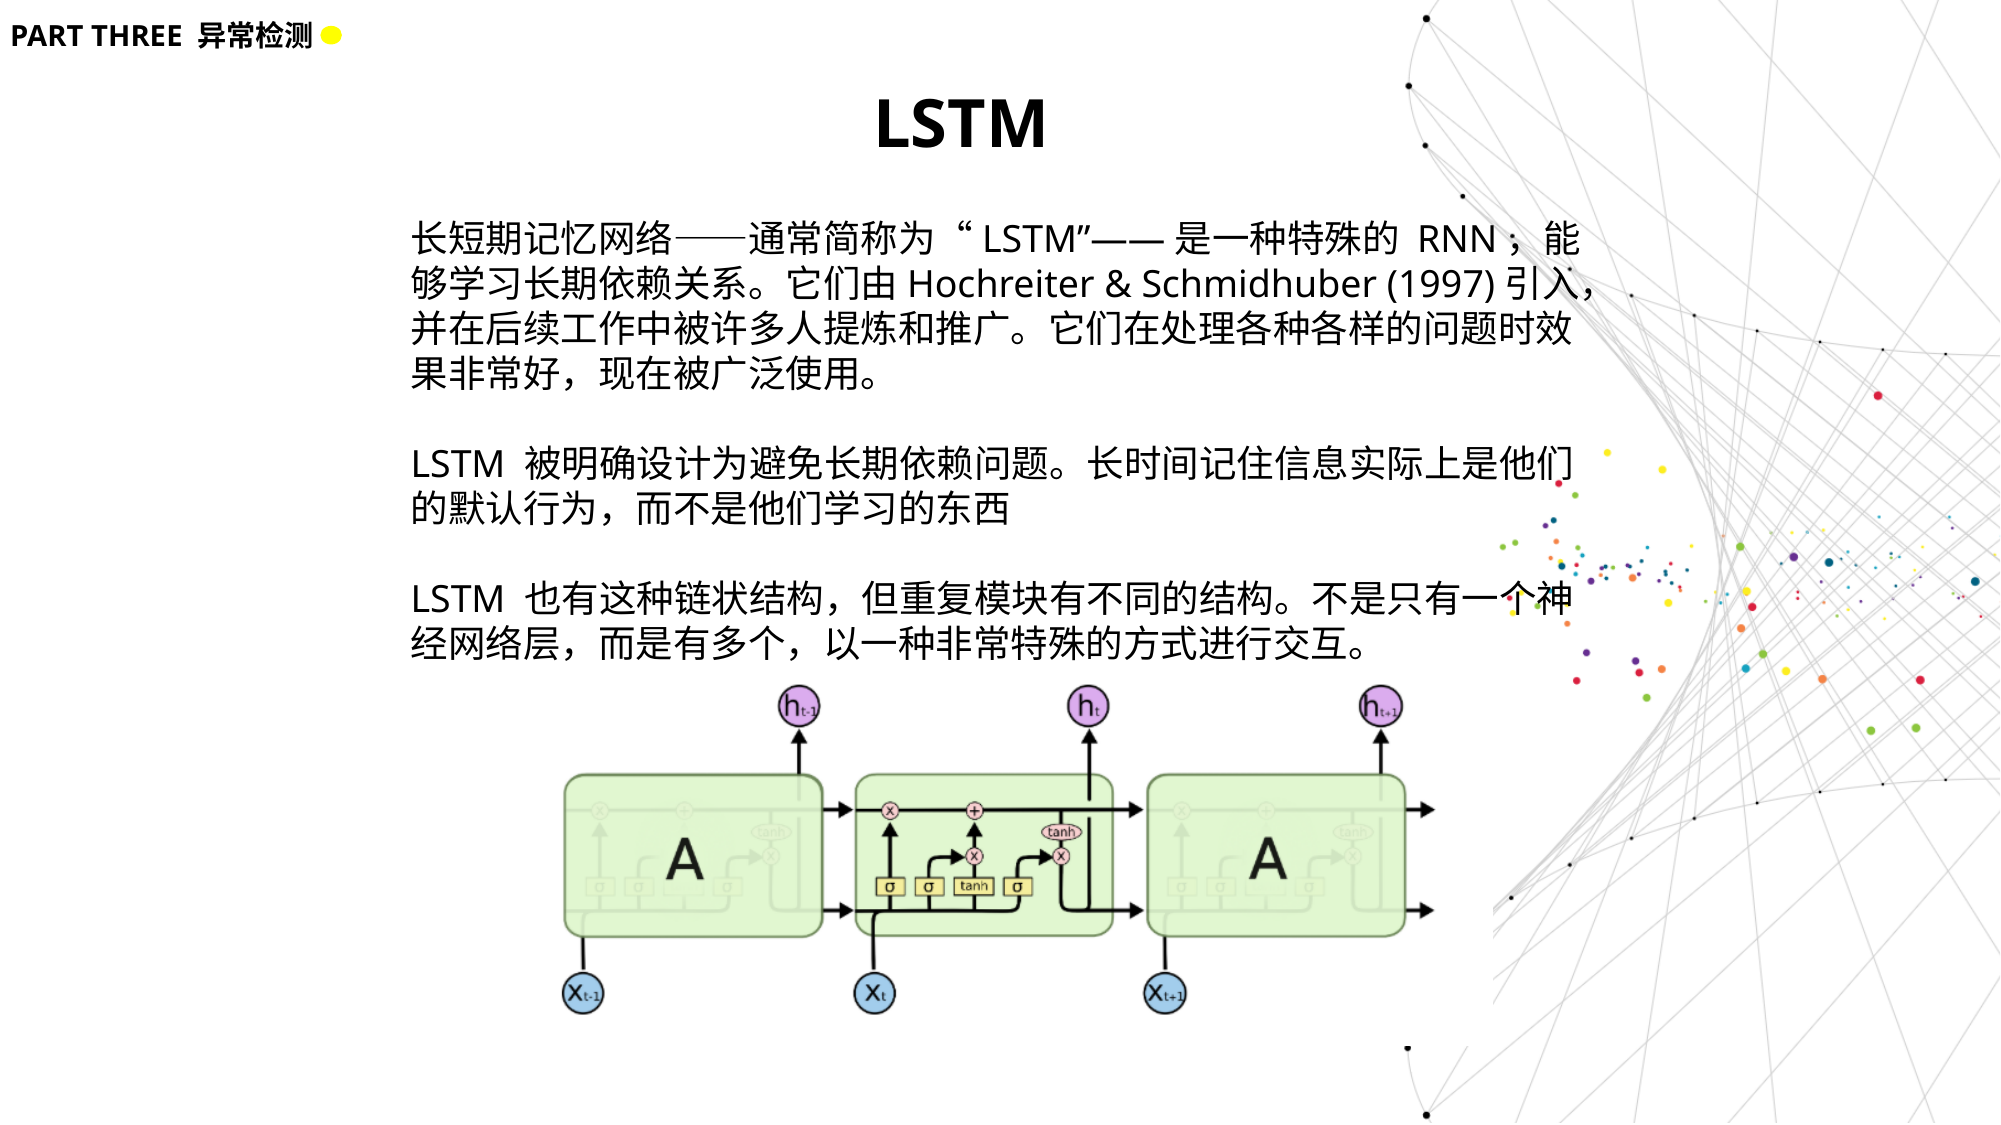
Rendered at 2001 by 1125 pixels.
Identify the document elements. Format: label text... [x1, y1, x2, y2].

text_box [319, 24, 343, 46]
text_box PART THREE 异常检测 [0, 9, 330, 60]
picture [507, 0, 2001, 1123]
text_box LSTM [858, 73, 1539, 169]
text_box 长短期记忆网络——通常简称为“LSTM”——是一种特殊的 RNN，能够学习长期依赖关系。它们由Hochreiter & Schmidhuber (1997)引入，并在后续工作中被许多人提炼和推广。它们在处理各种各样的问题时效果非常好，现在被广泛使用。 LSTM 被明确设计为避免长期依赖问题。长时间记住信息实际上是他们的默认行为，而不是他们学习的东西 LSTM 也有这种链状结构，但重复模块有不同的结构。不是只有一个神经网络层，而是有多个，以一种非常特殊的方式进行交互。 [395, 207, 1604, 672]
